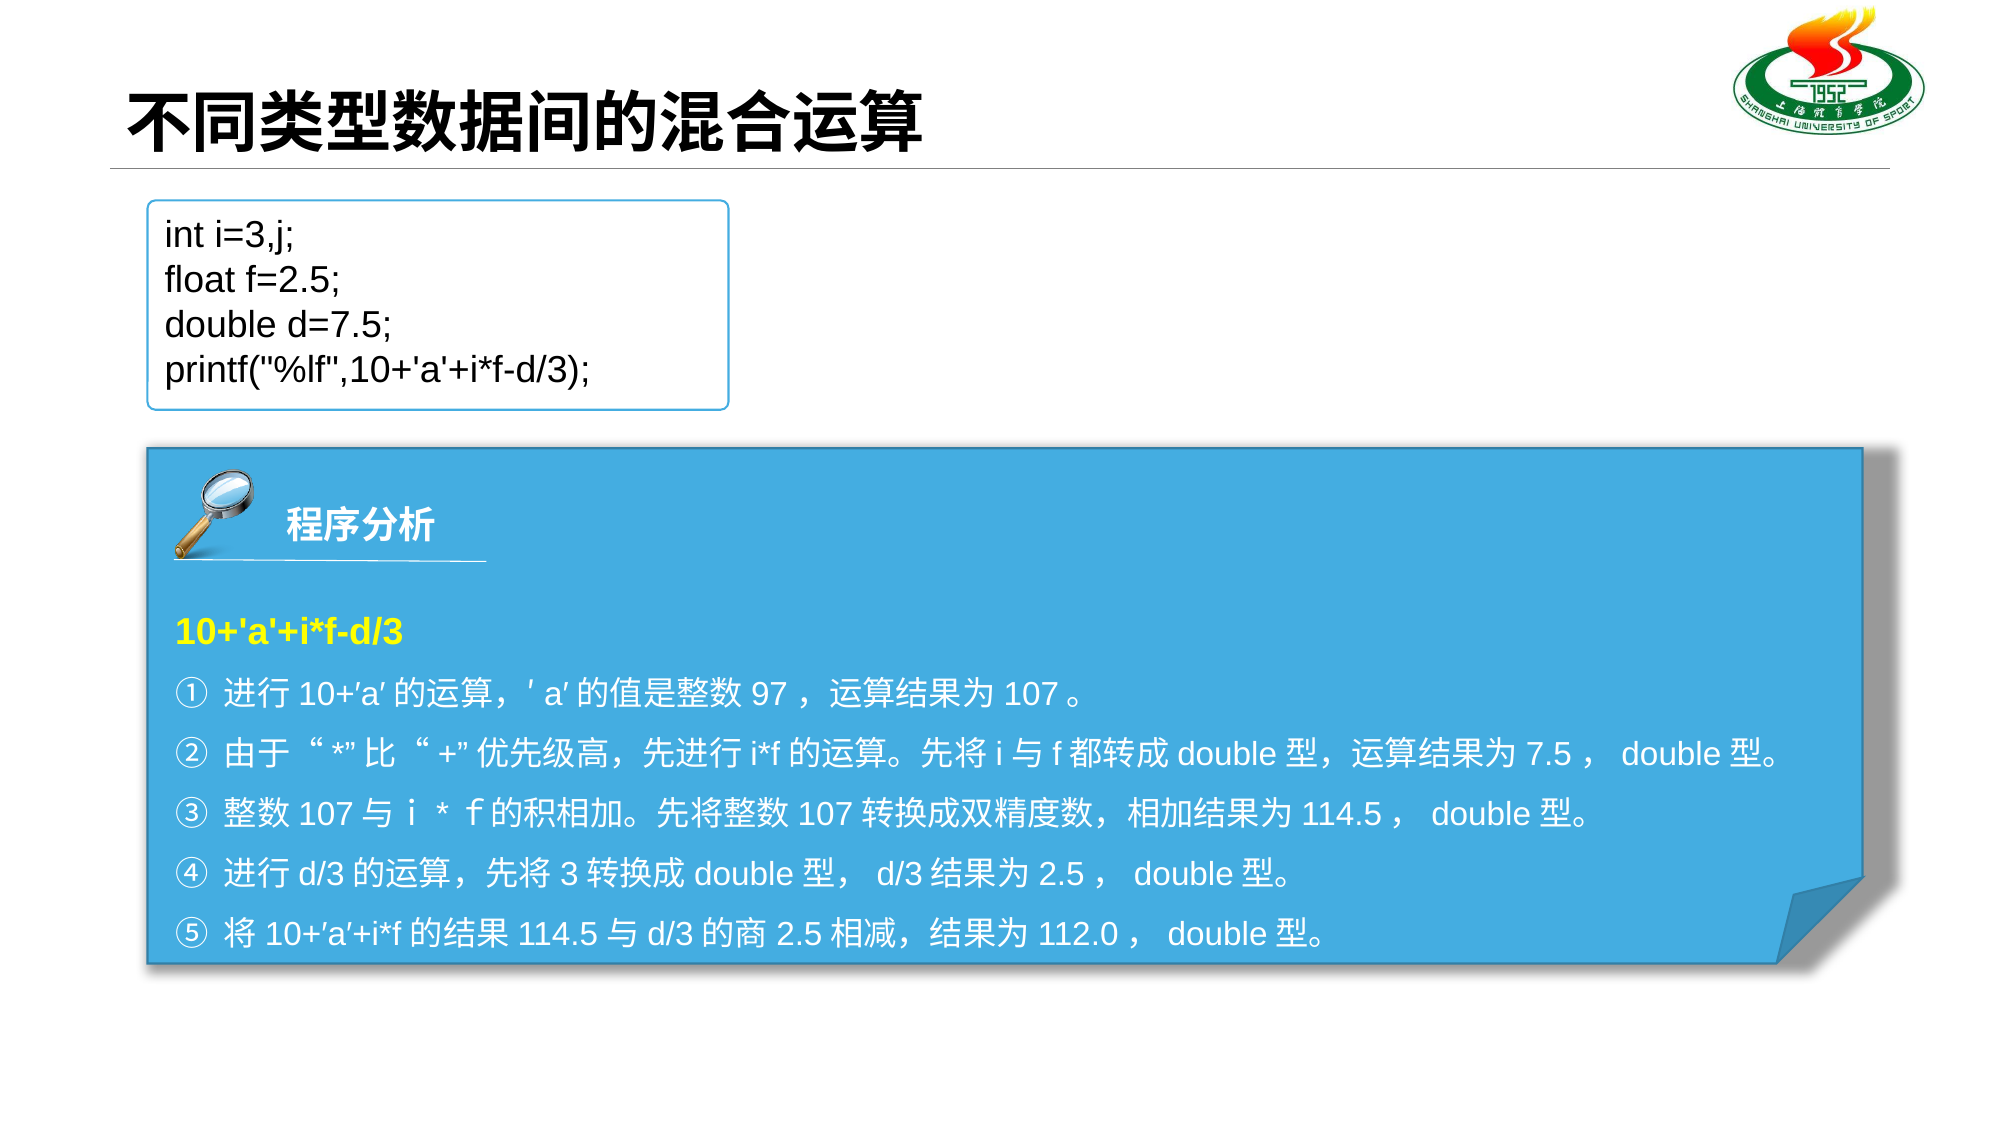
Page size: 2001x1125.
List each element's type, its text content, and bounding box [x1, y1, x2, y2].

text_box [146, 447, 1866, 965]
text_box int i=3,j; float f=2.5; double d=7.5; printf("%lf",10+'a'+i*f-d/3); [146, 199, 730, 411]
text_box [173, 469, 487, 562]
picture [1890, 0, 1927, 135]
text_box 10+'a'+i*f-d/3 ① 进行10+′a′的运算，′a′的值是整数97，运算结果为107。 ② 由于“*”比“+”优先级高，先进行i*f的运算。先将i与f都转成double型，运算结果为7.5，double型。 ③ 整数107与ｉ*ｆ的积相加。先将整数107转换成双精度数，相加结果为114.5，double型。 ④ 进行d/3的运算，先将3转换成double型，d/3结果为2.5，double型。 ⑤ 将10+′a′+i*f的结果114.5与d/3的商2.5相减，结果为112.0，double型。 [160, 577, 1824, 959]
title 不同类型数据间的混合运算 [109, 0, 1890, 169]
